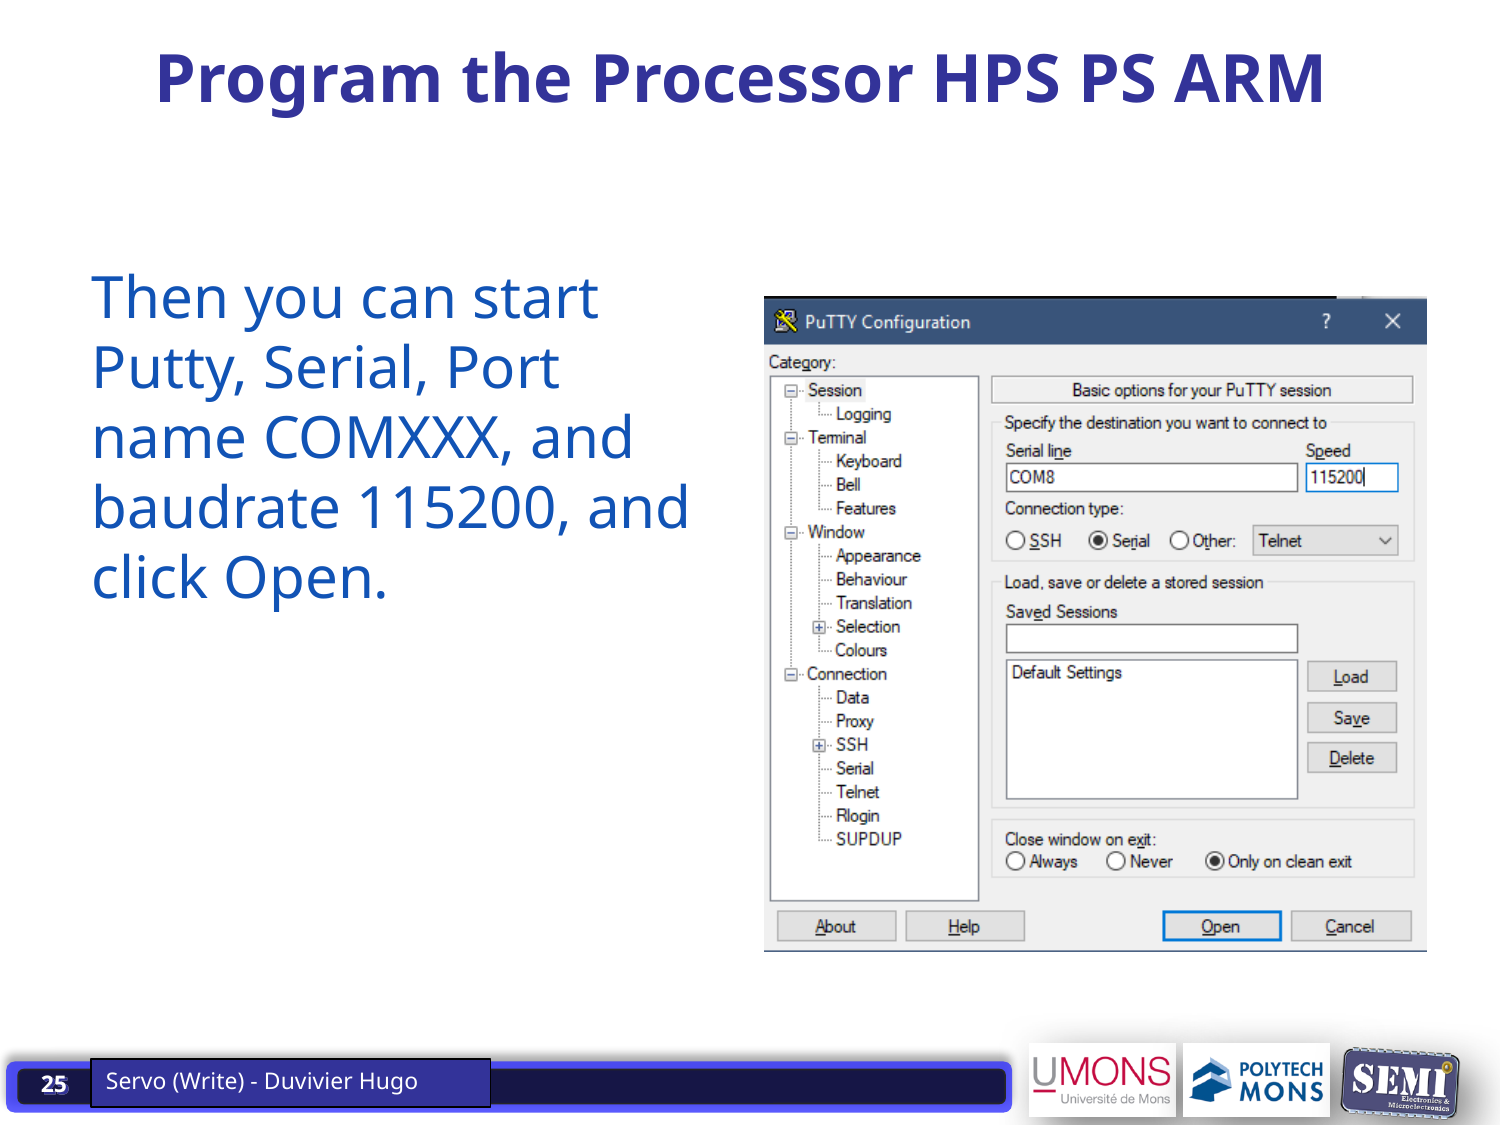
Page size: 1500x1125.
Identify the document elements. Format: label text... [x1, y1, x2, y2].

picture [1340, 1046, 1461, 1120]
text_box Servo (Write) - Duvivier Hugo [90, 1058, 491, 1108]
title Program the Processor HPS PS ARM [74, 27, 1426, 216]
picture [1183, 1043, 1330, 1117]
picture [1029, 1043, 1176, 1117]
list Then you can start Putty, Serial, Port name COMXXX, and baudrate 115200, and click Open. [76, 252, 740, 996]
slide_number 25 [0, 1059, 111, 1111]
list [764, 296, 1427, 952]
